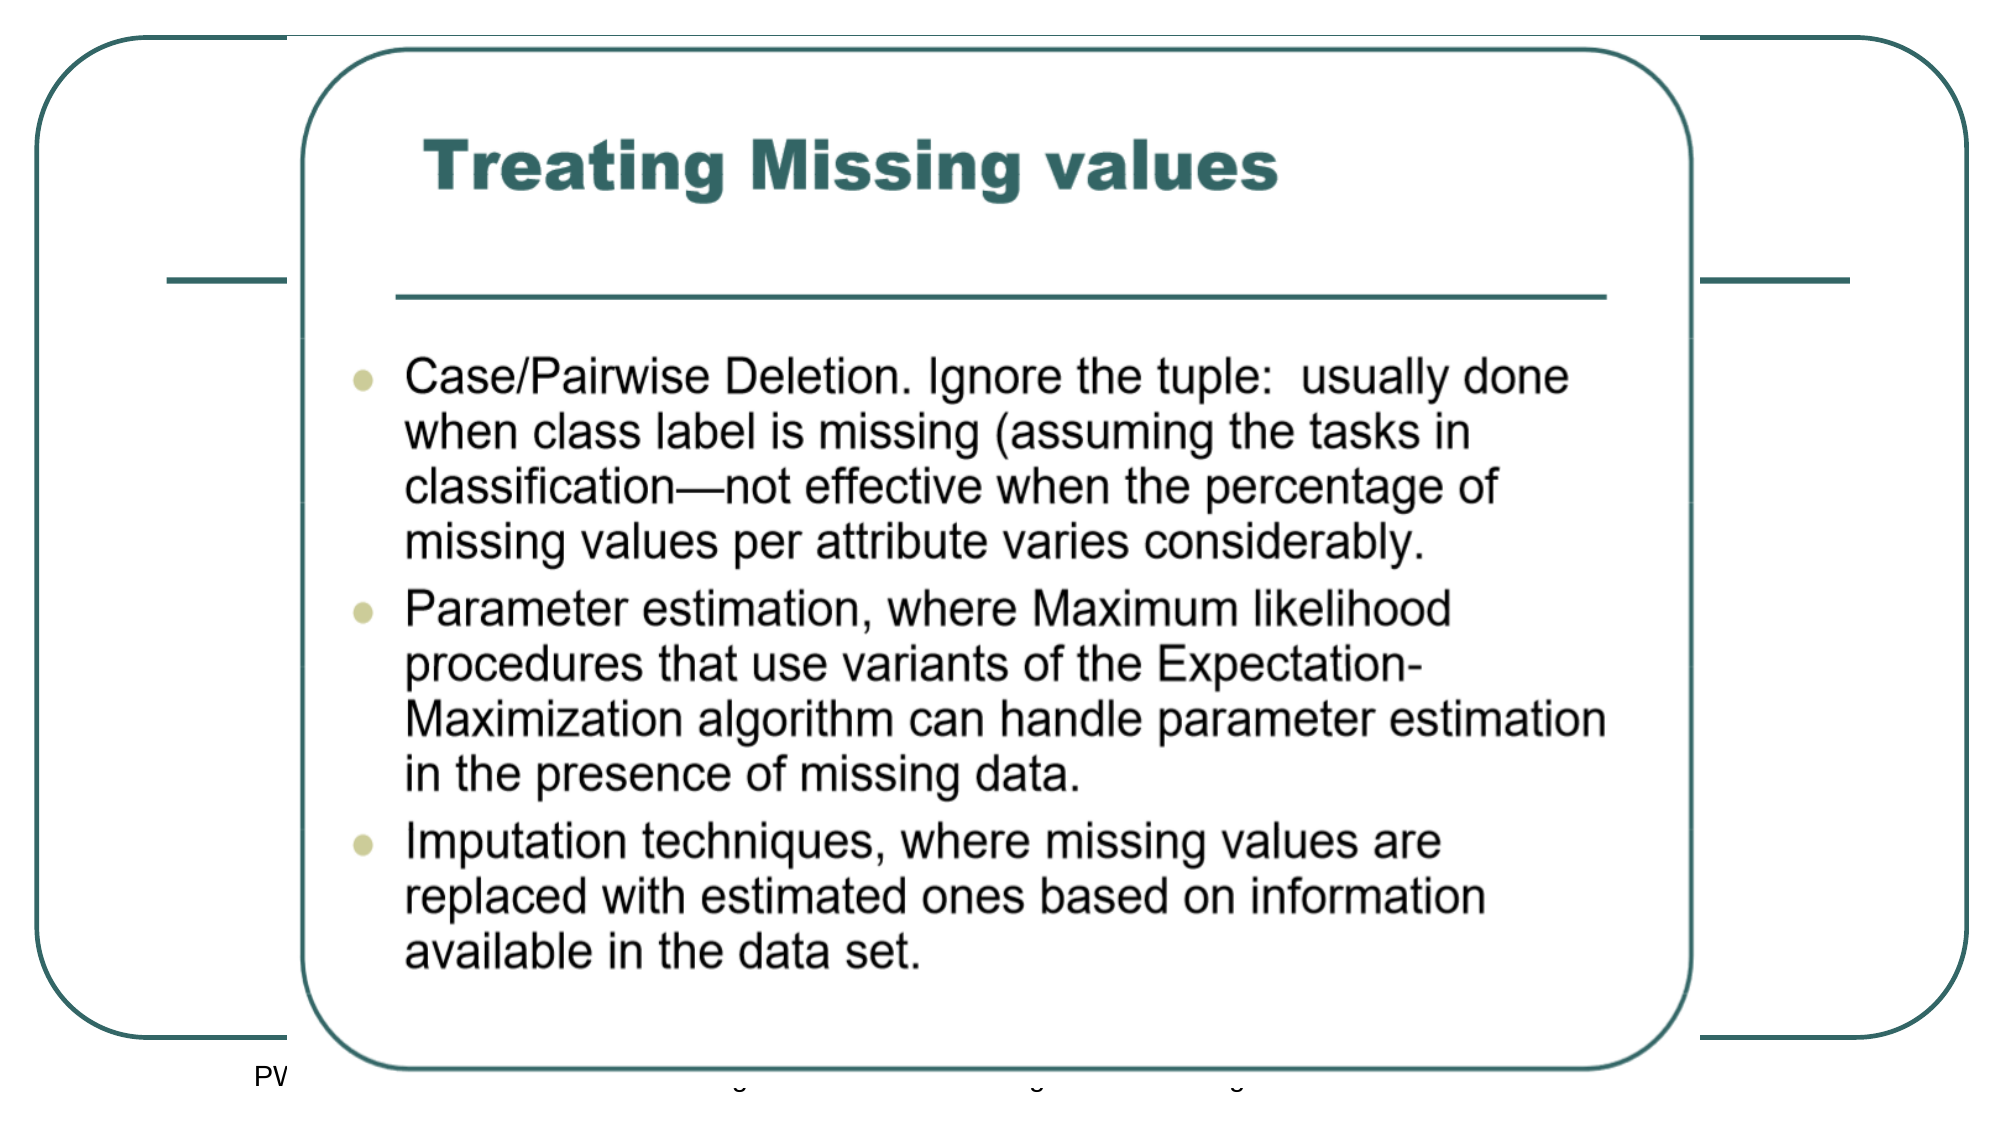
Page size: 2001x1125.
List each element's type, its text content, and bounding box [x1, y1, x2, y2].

slide_number 23 [1499, 1049, 1851, 1125]
footer PWPr2018 Data Mining and Machine Learning Edgar Acuna [49, 1049, 1499, 1125]
picture [287, 36, 1701, 1089]
